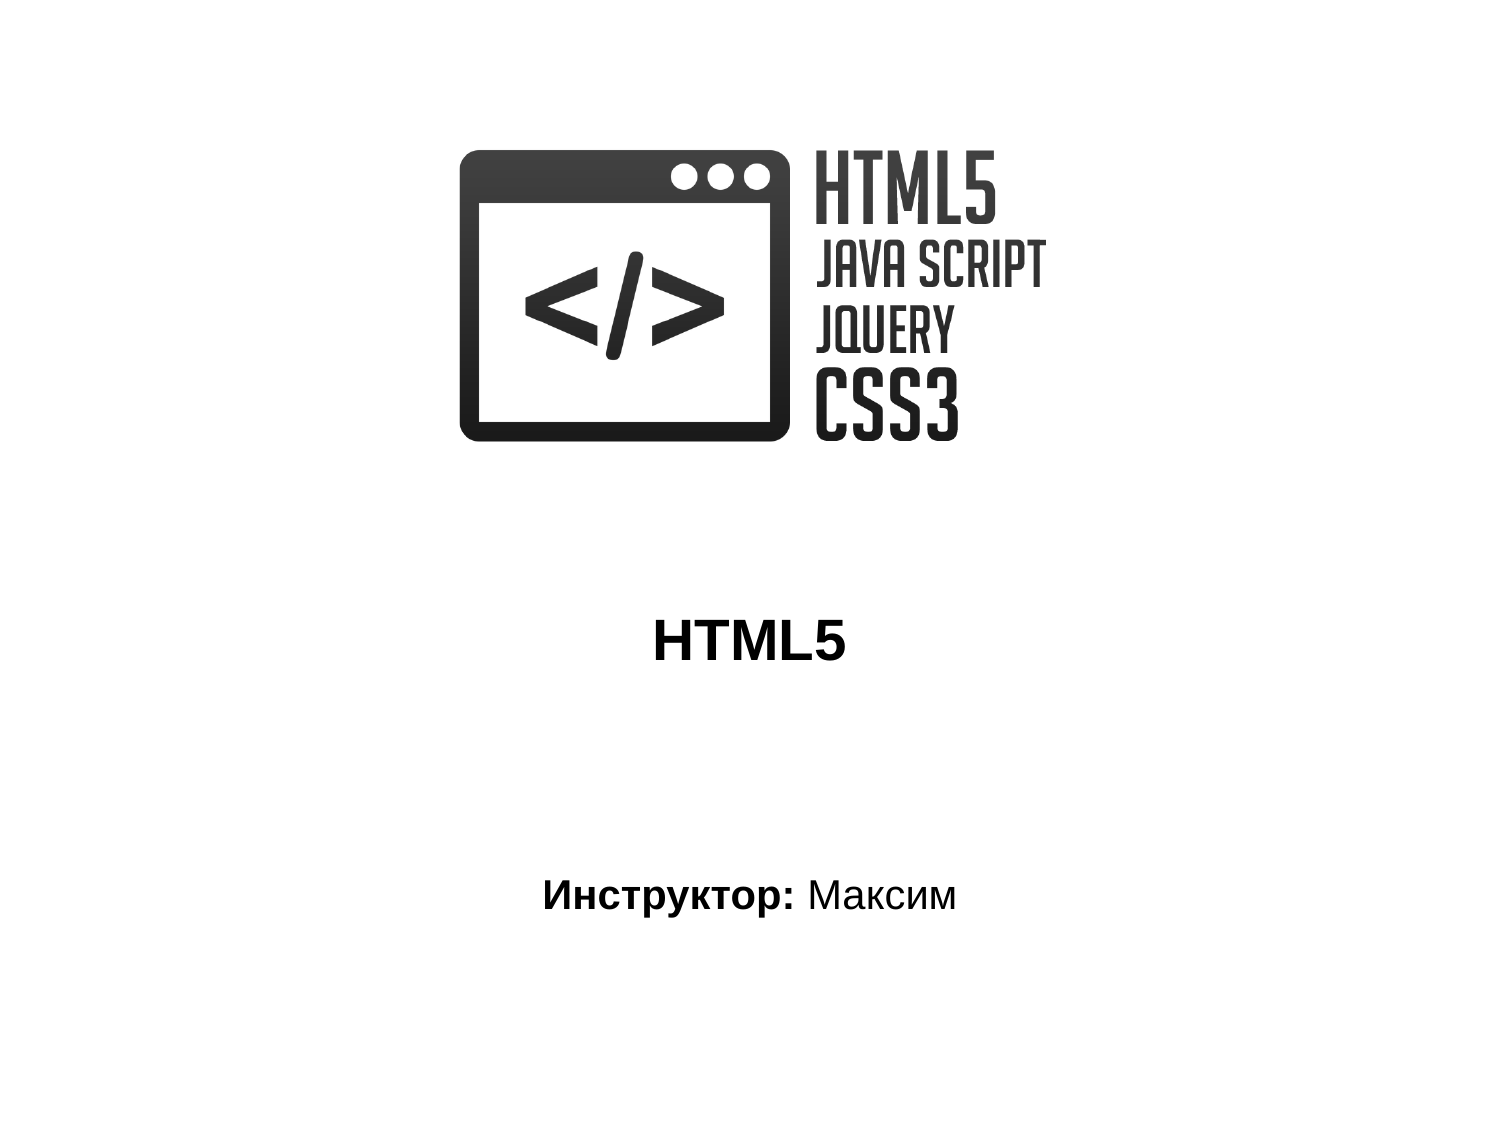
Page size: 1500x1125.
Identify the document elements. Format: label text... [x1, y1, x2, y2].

picture [425, 117, 1075, 473]
text_box Инструктор: Максим [0, 860, 1500, 926]
text_box HTML5 [0, 594, 1500, 680]
